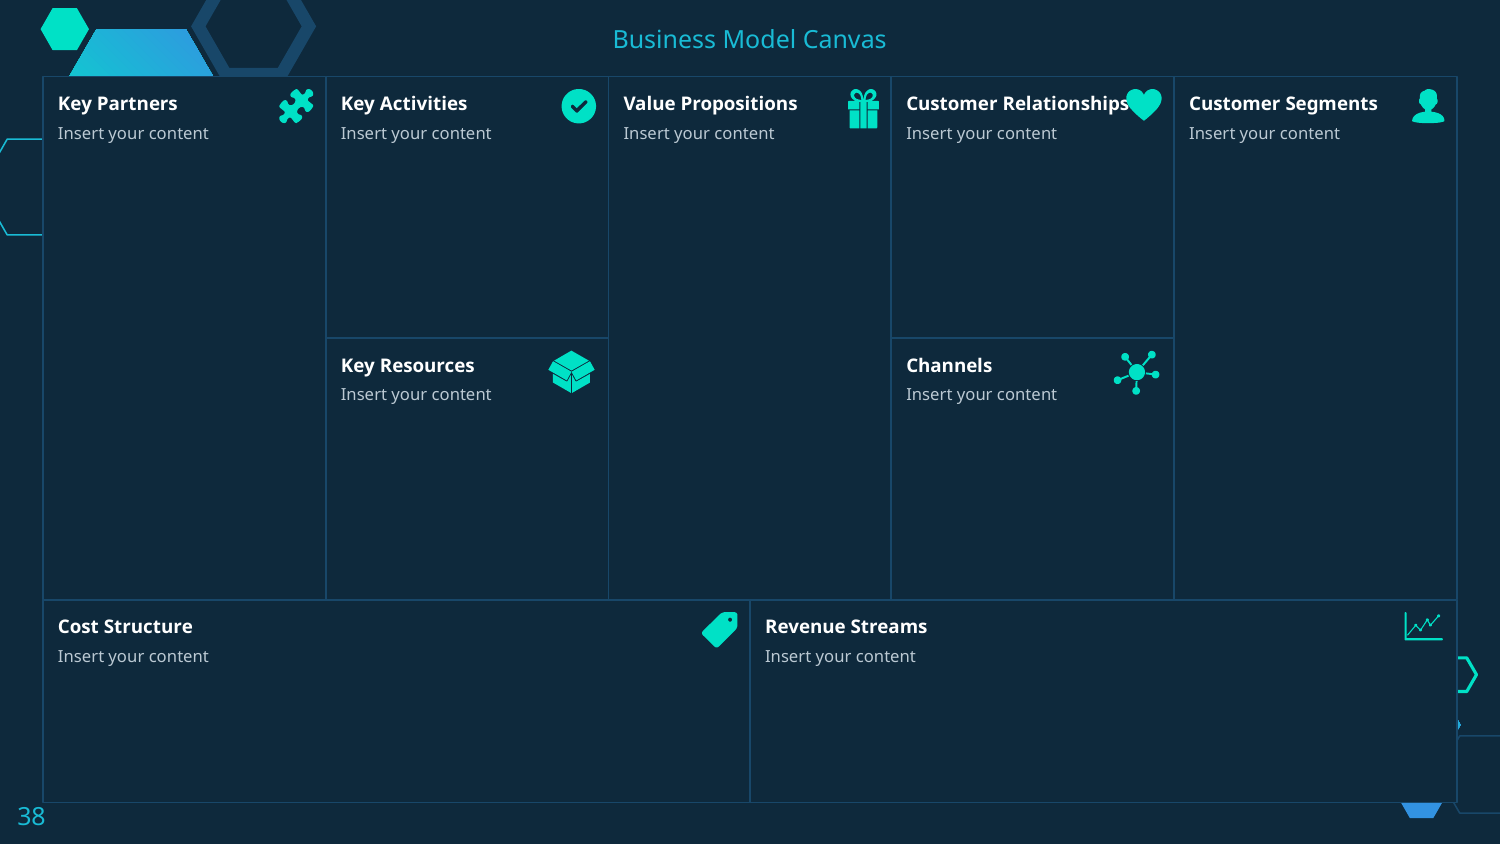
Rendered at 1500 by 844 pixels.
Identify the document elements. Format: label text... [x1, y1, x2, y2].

text_box Channels Insert your content [891, 338, 1174, 599]
text_box [1412, 89, 1445, 124]
text_box Cost Structure Insert your content [42, 599, 749, 803]
text_box Key Partners Insert your content [42, 76, 326, 599]
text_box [847, 88, 880, 129]
text_box Revenue Streams Insert your content [749, 599, 1457, 803]
text_box [279, 89, 314, 124]
slide_number 38 [2, 785, 93, 844]
text_box Customer Segments Insert your content [1174, 76, 1457, 599]
text_box Customer Relationships Insert your content [891, 76, 1174, 338]
text_box [561, 89, 597, 124]
title Business Model Canvas [42, 0, 1457, 76]
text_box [548, 350, 596, 394]
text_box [1113, 350, 1160, 395]
text_box Key Activities Insert your content [326, 76, 608, 338]
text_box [1404, 611, 1444, 641]
text_box [702, 612, 738, 648]
text_box Key Resources Insert your content [326, 338, 608, 599]
text_box [1126, 89, 1162, 121]
text_box Value Propositions Insert your content [608, 76, 891, 599]
